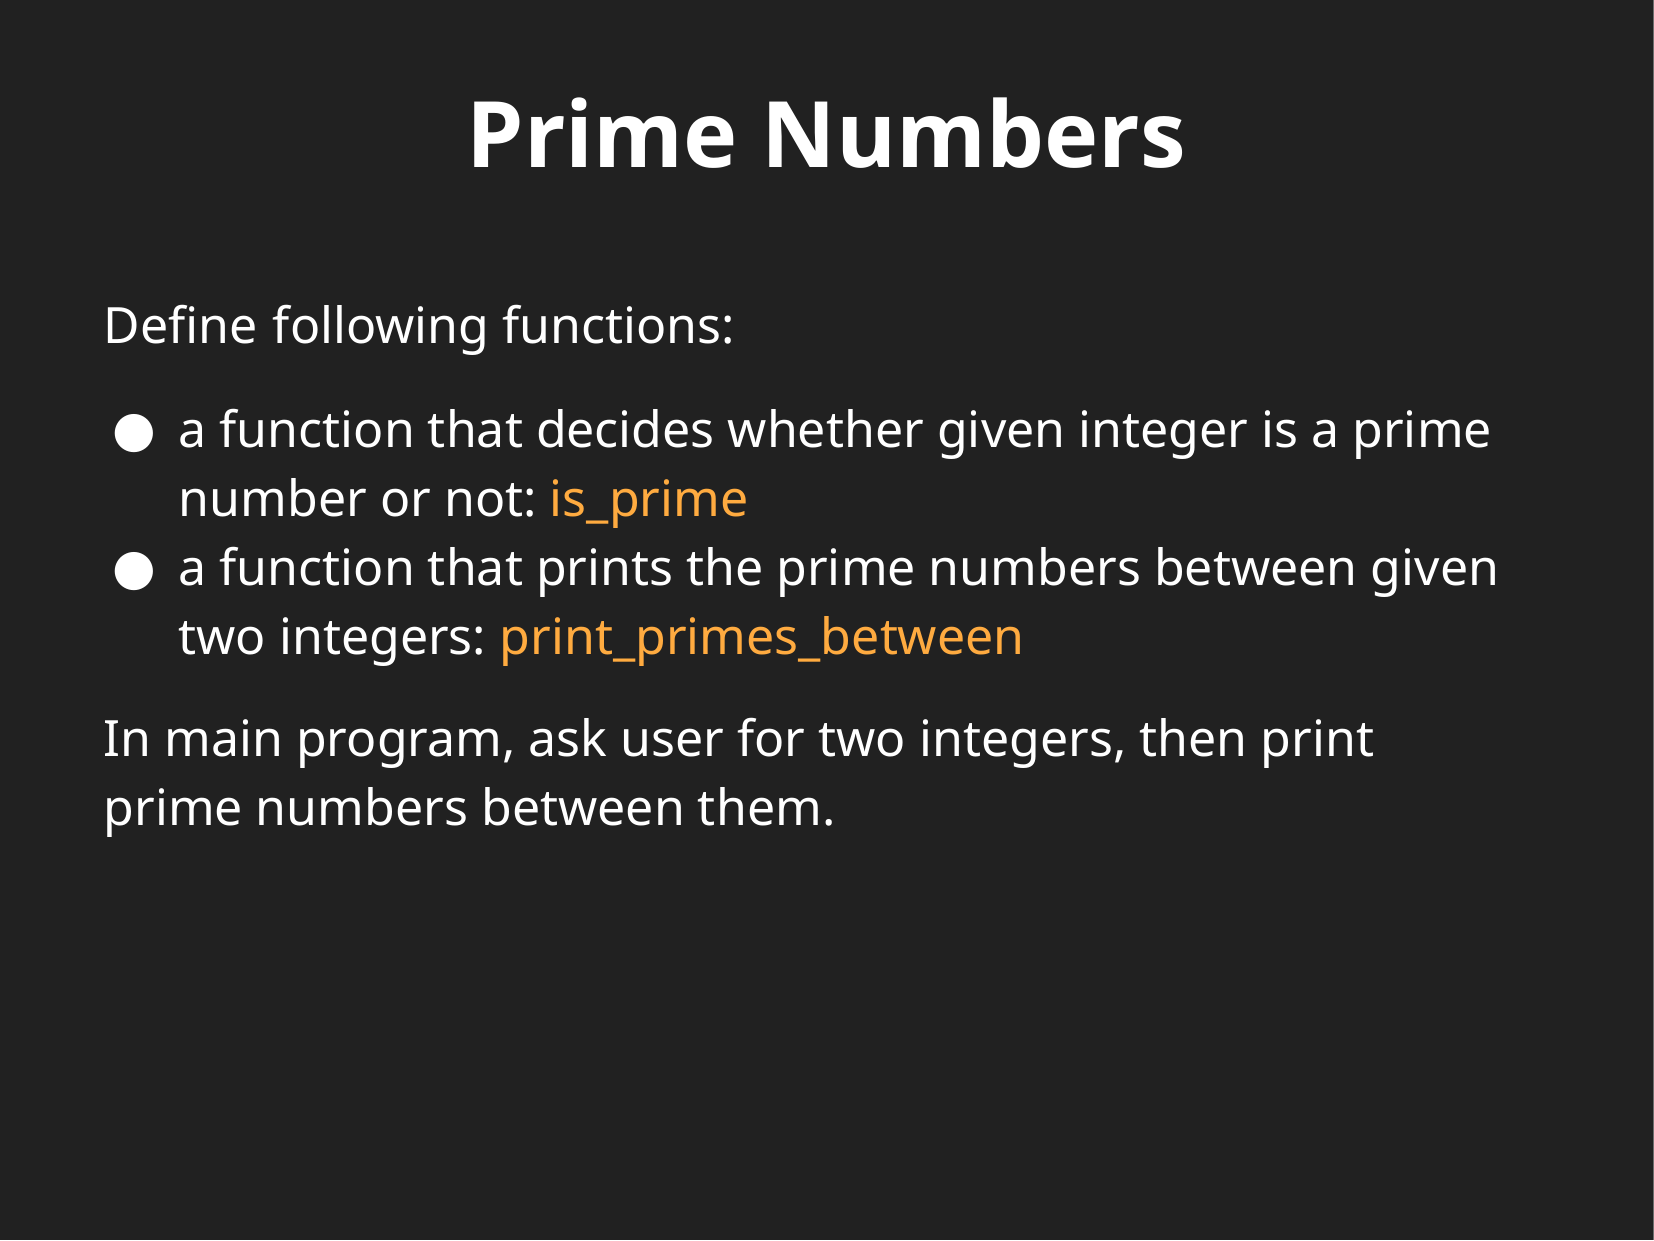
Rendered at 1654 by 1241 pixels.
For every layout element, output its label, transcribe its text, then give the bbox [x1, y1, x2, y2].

title Prime Numbers [82, 49, 1571, 257]
subtitle Define following functions: a function that decides whether given integer is a prime number or not: is_prime a function that prints the prime numbers between given two integers: print_primes_between In main program, ask user for two integers, then print prime numbers between them. [85, 256, 1541, 1171]
